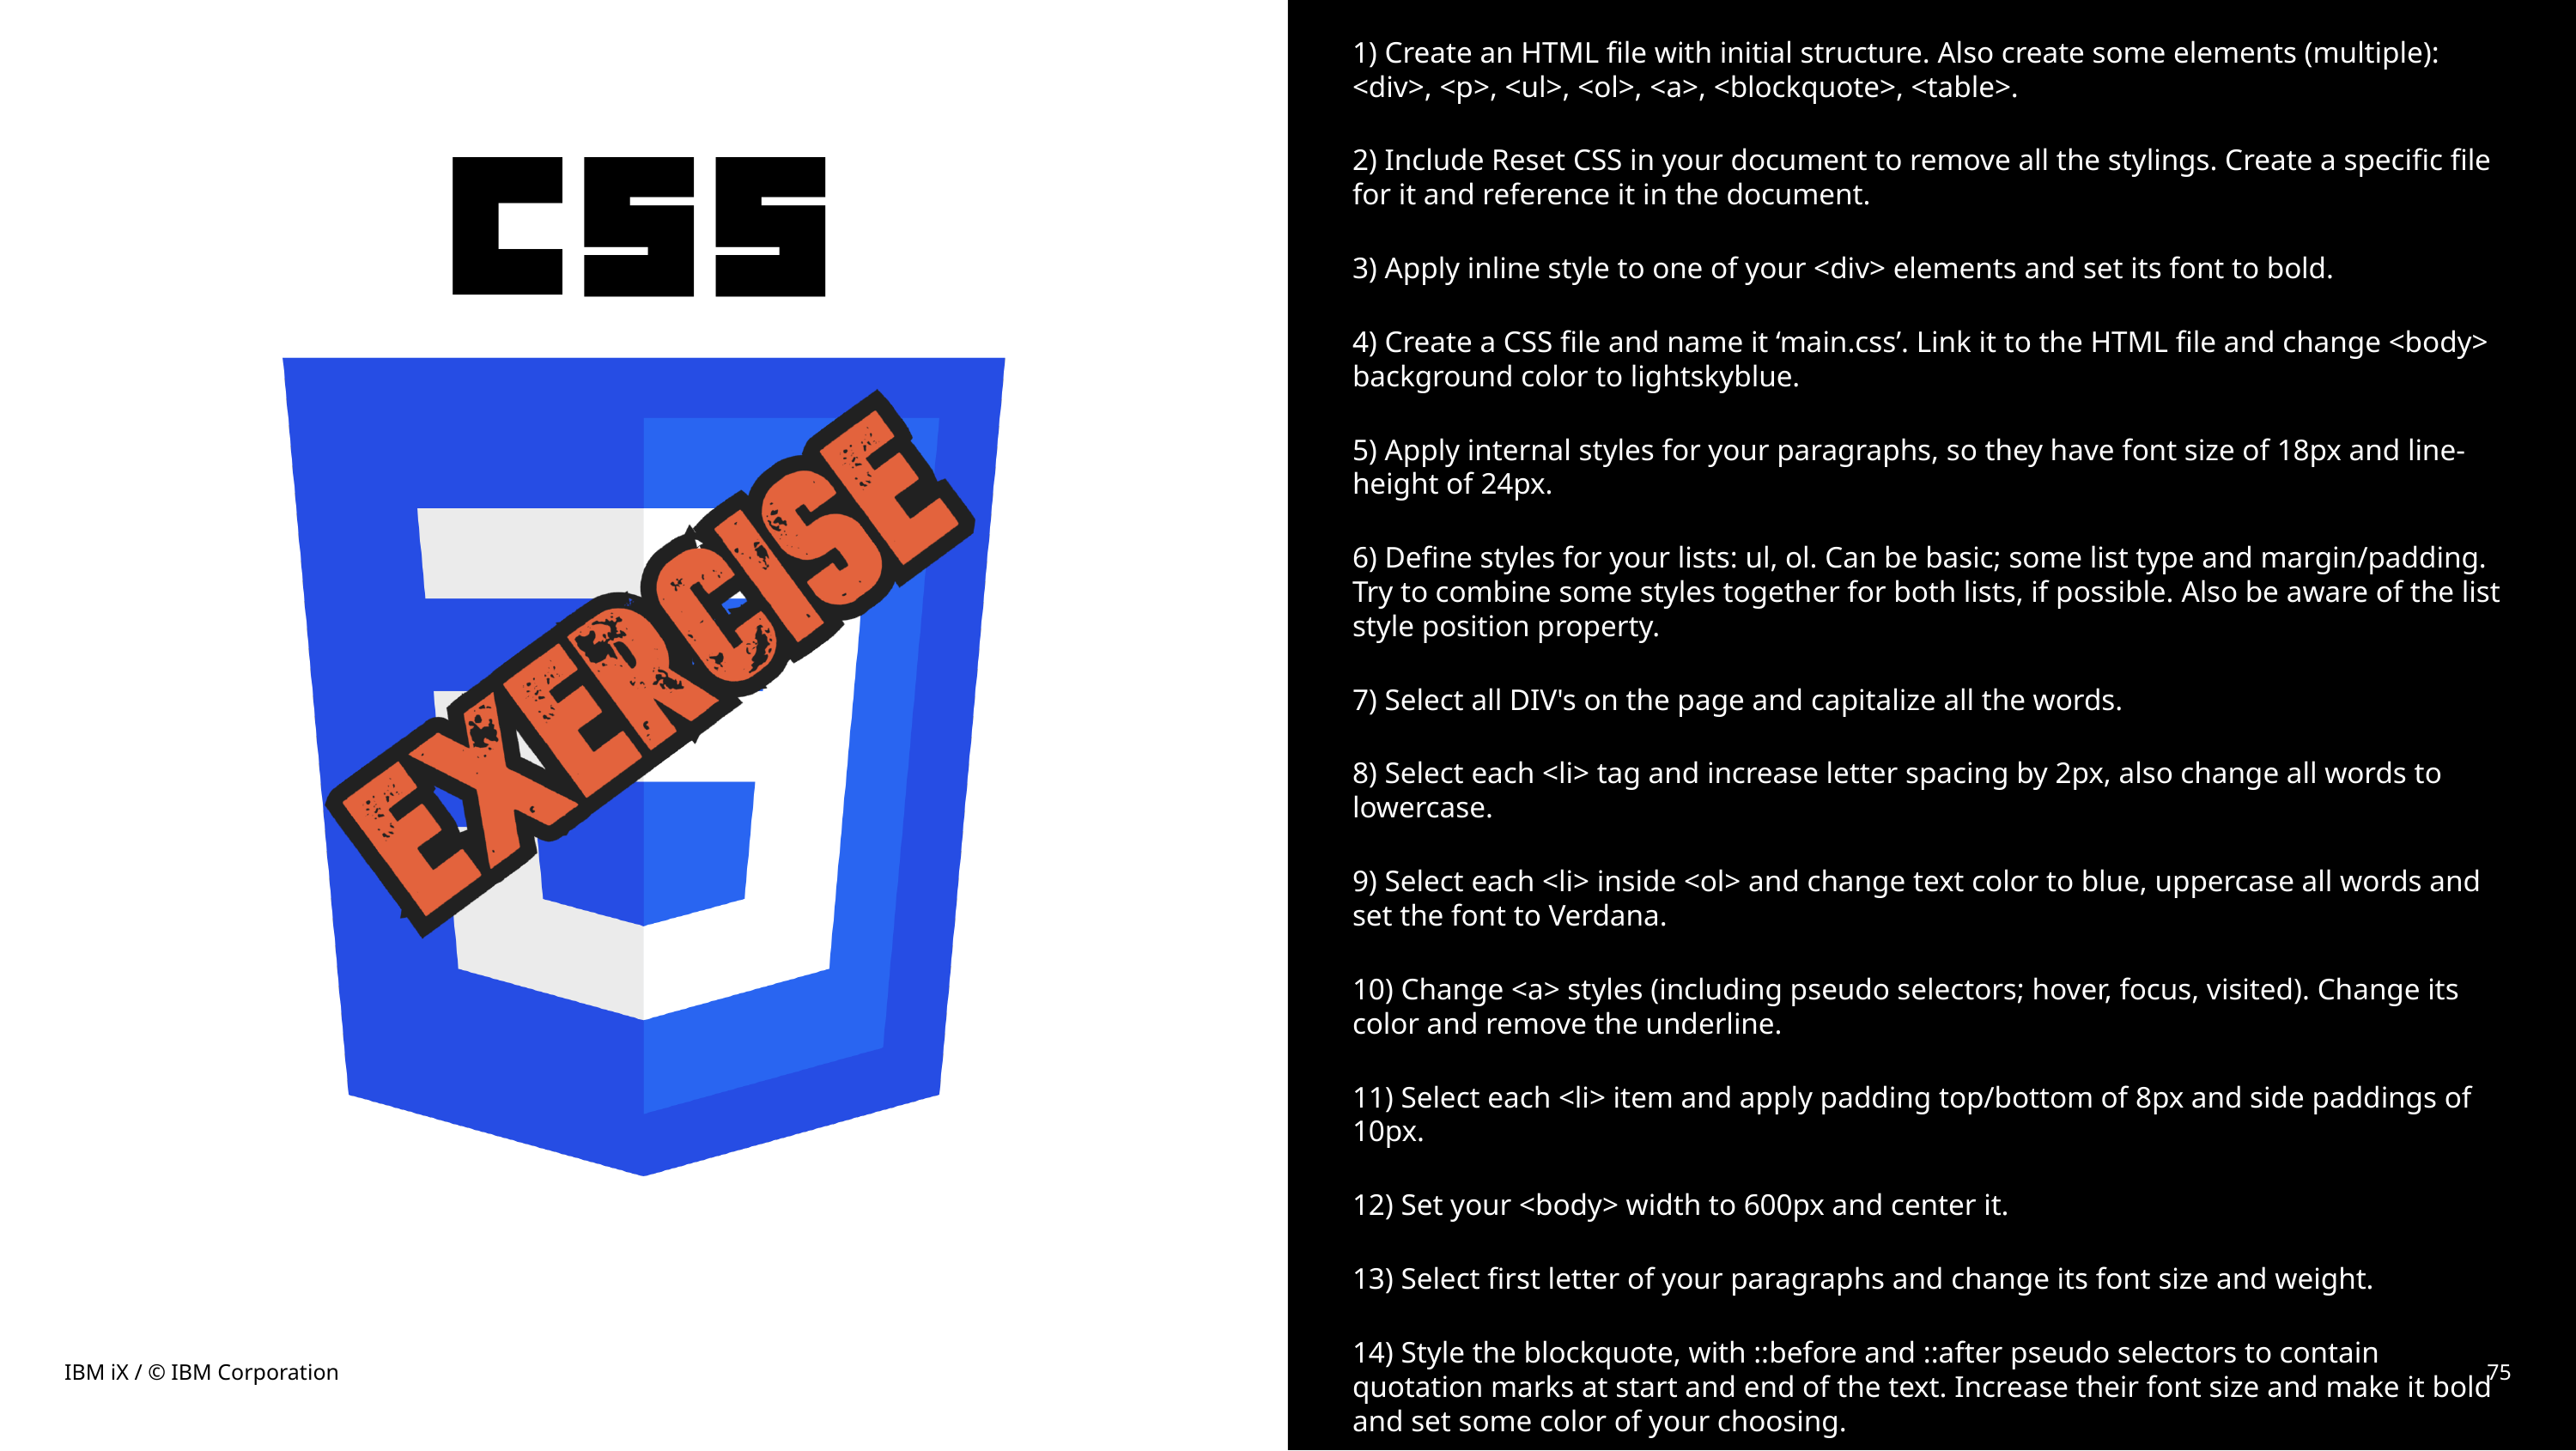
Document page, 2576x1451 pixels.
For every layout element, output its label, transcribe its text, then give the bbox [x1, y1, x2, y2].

list 1) Create an HTML file with initial structure. Also create some elements (multiple): <div>, <p>, <ul>, <ol>, <a>, <blockquote>, <table>. 2) Include Reset CSS in your document to remove all the stylings. Create a specific file for it and reference it in the document. 3) Apply inline style to one of your <div> elements and set its font to bold. 4) Create a CSS file and name it ‘main.css’. Link it to the HTML file and change <body> background color to lightskyblue. 5) Apply internal styles for your paragraphs, so they have font size of 18px and line-height of 24px. 6) Define styles for your lists: ul, ol. Can be basic; some list type and margin/padding. Try to combine some styles together for both lists, if possible. Also be aware of the list style position property. 7) Select all DIV's on the page and capitalize all the words. 8) Select each <li> tag and increase letter spacing by 2px, also change all words to lowercase. 9) Select each <li> inside <ol> and change text color to blue, uppercase all words and set the font to Verdana. 10) Change <a> styles (including pseudo selectors; hover, focus, visited). Change its color and remove the underline. 11) Select each <li> item and apply padding top/bottom of 8px and side paddings of 10px. 12) Set your <body> width to 600px and center it. 13) Select first letter of your paragraphs and change its font size and weight. 14) Style the blockquote, with ::before and ::after pseudo selectors to contain quotation marks at start and end of the text. Increase their font size and make it bold and set some color of your choosing. [1352, 33, 2512, 1240]
picture [283, 156, 1005, 1177]
footer IBM iX / © IBM Corporation [64, 1350, 1224, 1397]
slide_number 75 [1996, 1350, 2512, 1397]
